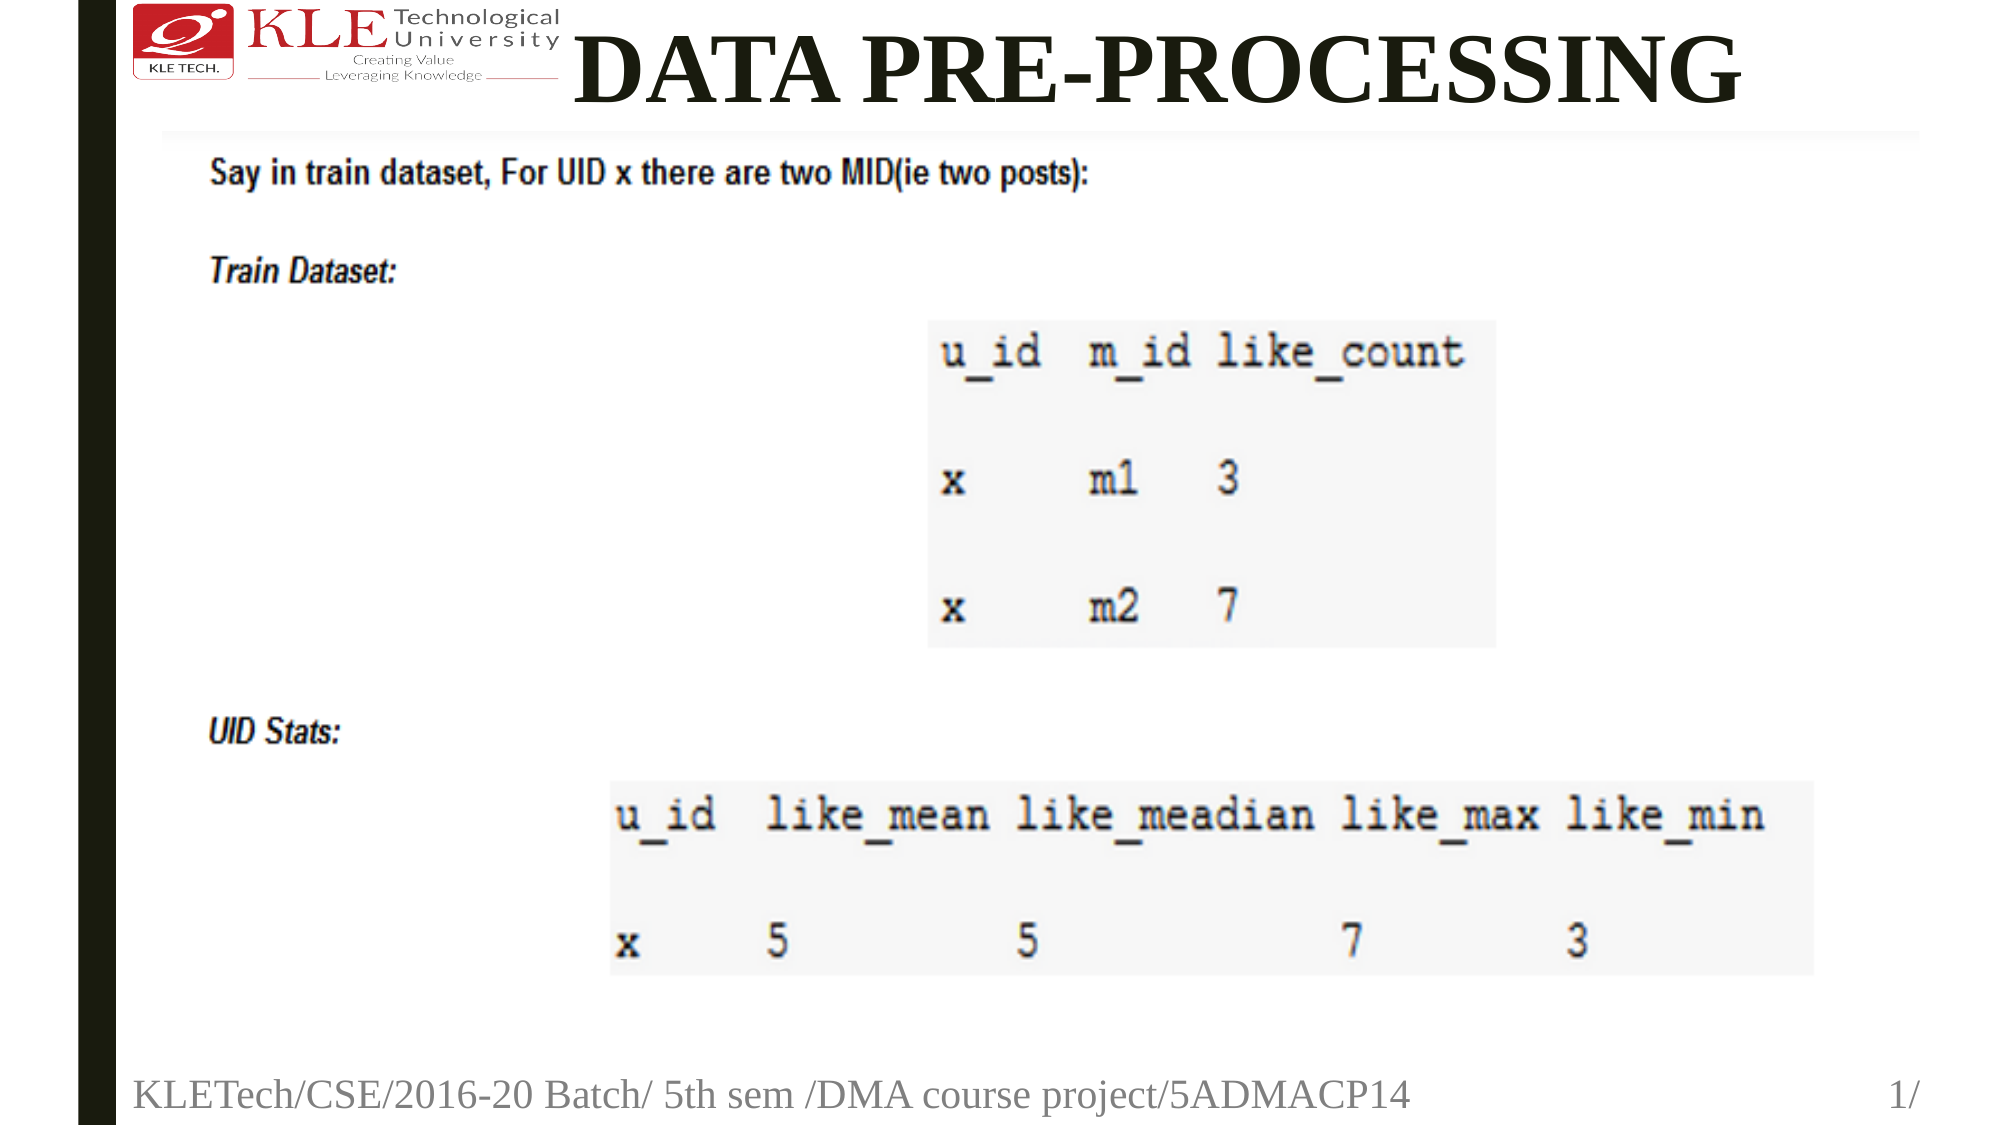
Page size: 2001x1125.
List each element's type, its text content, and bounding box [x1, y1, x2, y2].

picture [162, 131, 1920, 1032]
text_box KLETech/CSE/2016-20 Batch/ 5th sem /DMA course project/5ADMACP14 1/ [117, 1075, 2000, 1125]
text_box DATA PRE-PROCESSING [454, 10, 1865, 131]
picture [133, 0, 564, 83]
